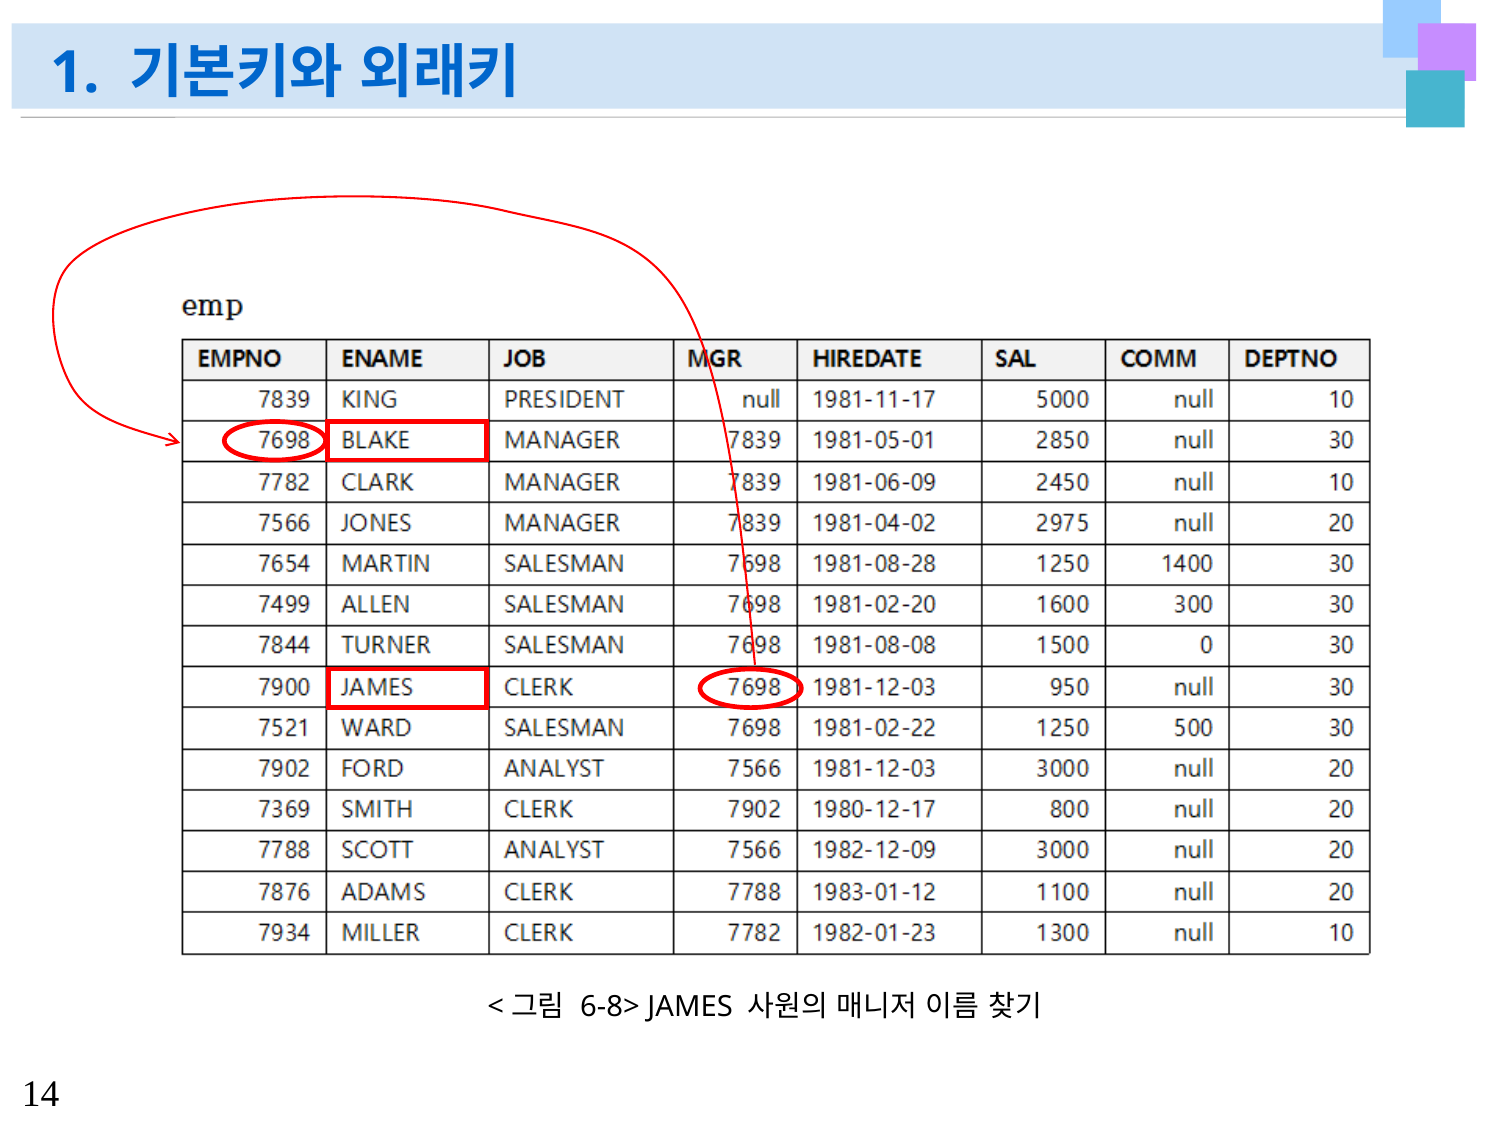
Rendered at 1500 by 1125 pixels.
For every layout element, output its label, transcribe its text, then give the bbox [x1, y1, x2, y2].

picture [160, 289, 1385, 974]
text_box [52, 196, 674, 436]
text_box <그림 6-8> JAMES 사원의 매니저 이름 찾기 [389, 983, 1140, 1030]
title 1. 기본키와 외래키 [34, 25, 1383, 114]
